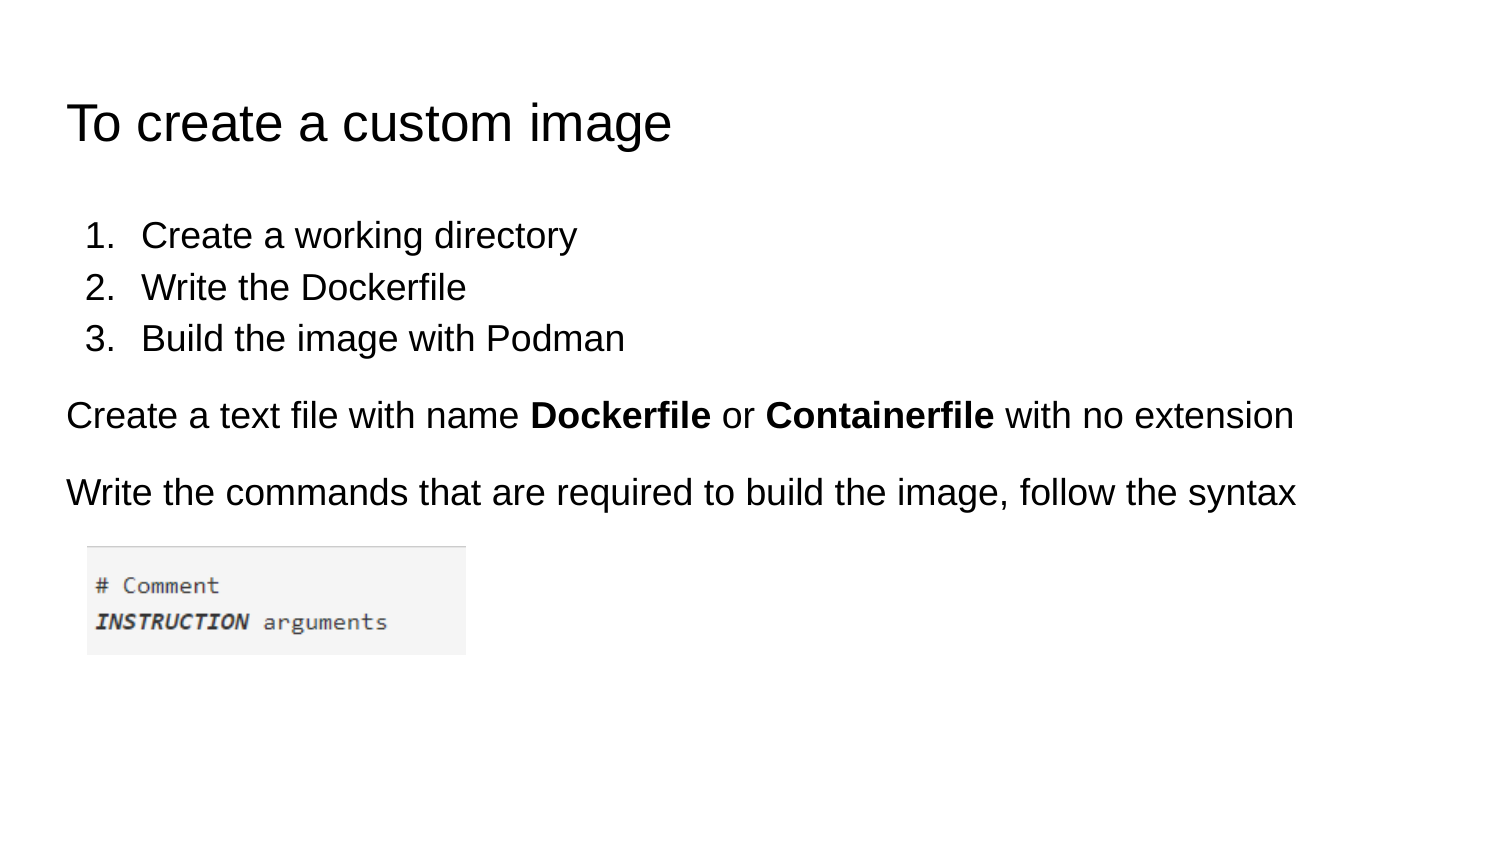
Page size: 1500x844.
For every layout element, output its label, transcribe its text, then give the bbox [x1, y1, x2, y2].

picture [86, 546, 466, 655]
title To create a custom image [51, 72, 1449, 167]
list Create a working directory Write the Dockerfile Build the image with Podman Create a text file with name Dockerfile or Containerfile with no extension Write the commands that are required to build the image, follow the syntax [51, 189, 1449, 750]
